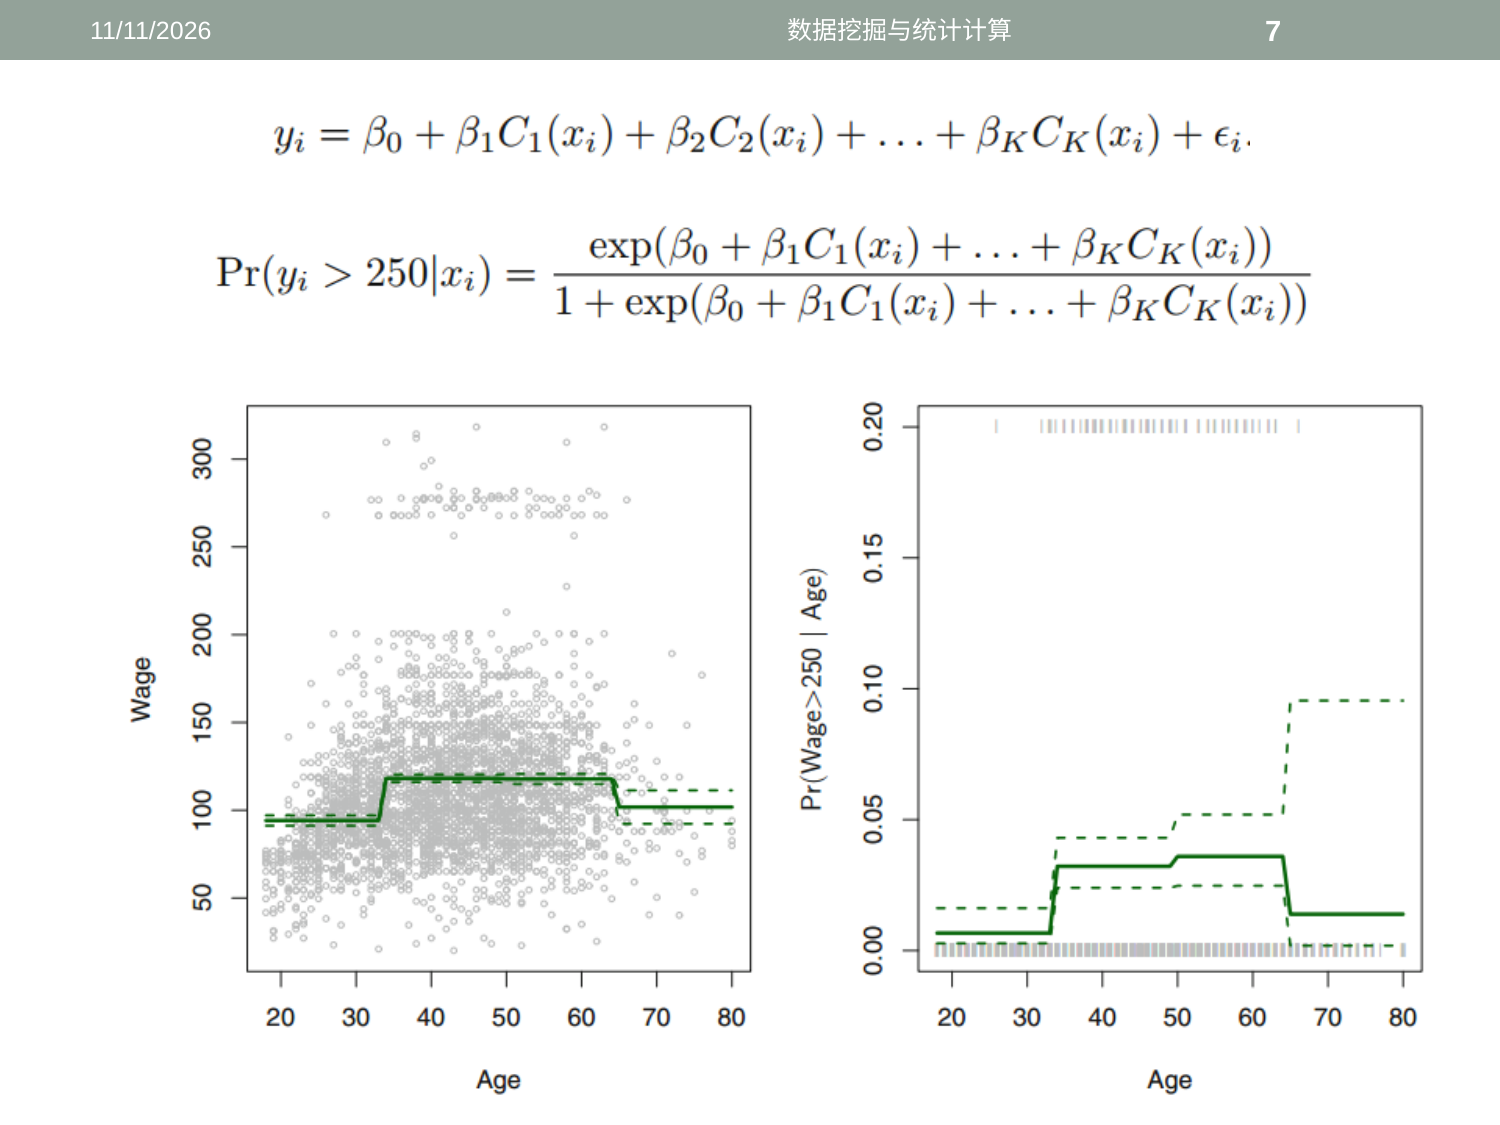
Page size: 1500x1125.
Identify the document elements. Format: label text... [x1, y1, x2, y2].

slide_number 7 [1250, 3, 1425, 57]
picture [213, 216, 1317, 338]
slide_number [75, 3, 550, 57]
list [127, 399, 1426, 1098]
picture [259, 103, 1251, 165]
footer 数据挖掘与统计计算 [562, 3, 1238, 57]
